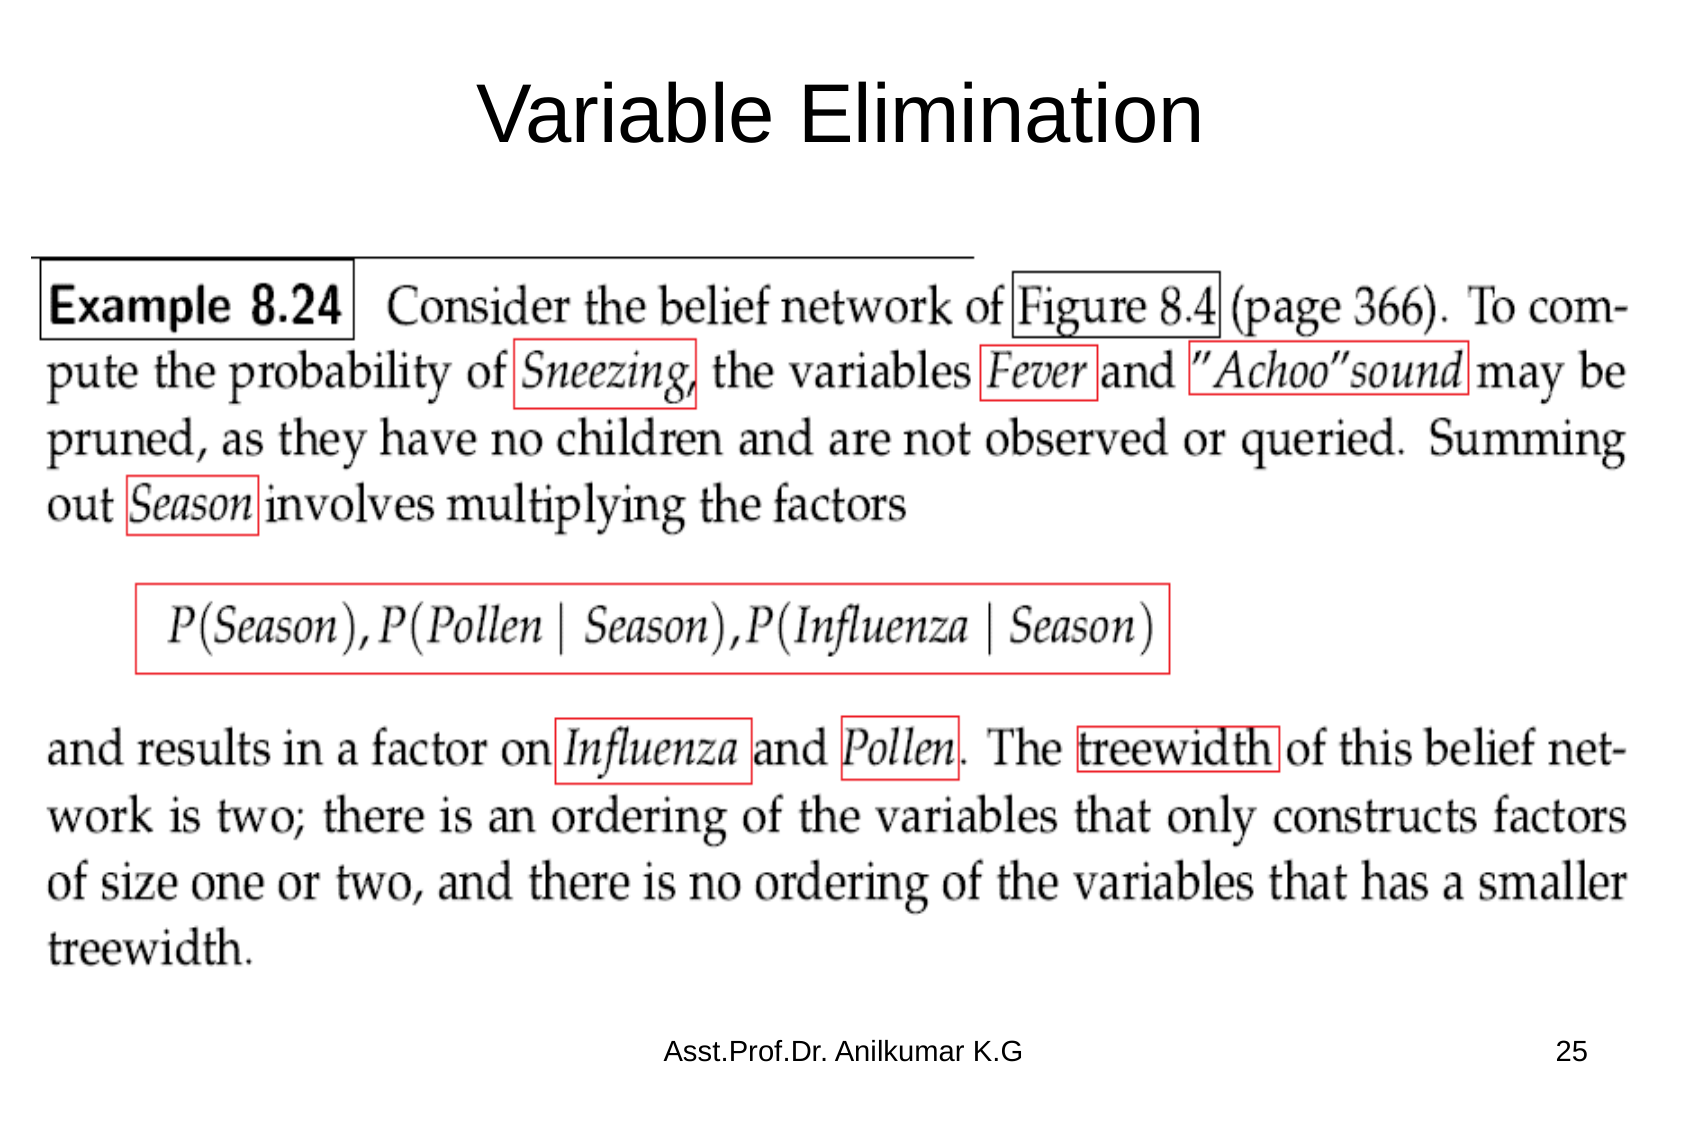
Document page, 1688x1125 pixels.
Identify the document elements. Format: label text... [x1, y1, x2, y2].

picture [30, 249, 1639, 976]
footer Asst.Prof.Dr. Anilkumar K.G [576, 1024, 1112, 1103]
title Variable Elimination [80, 62, 1601, 156]
slide_number 25 [1209, 1024, 1604, 1103]
